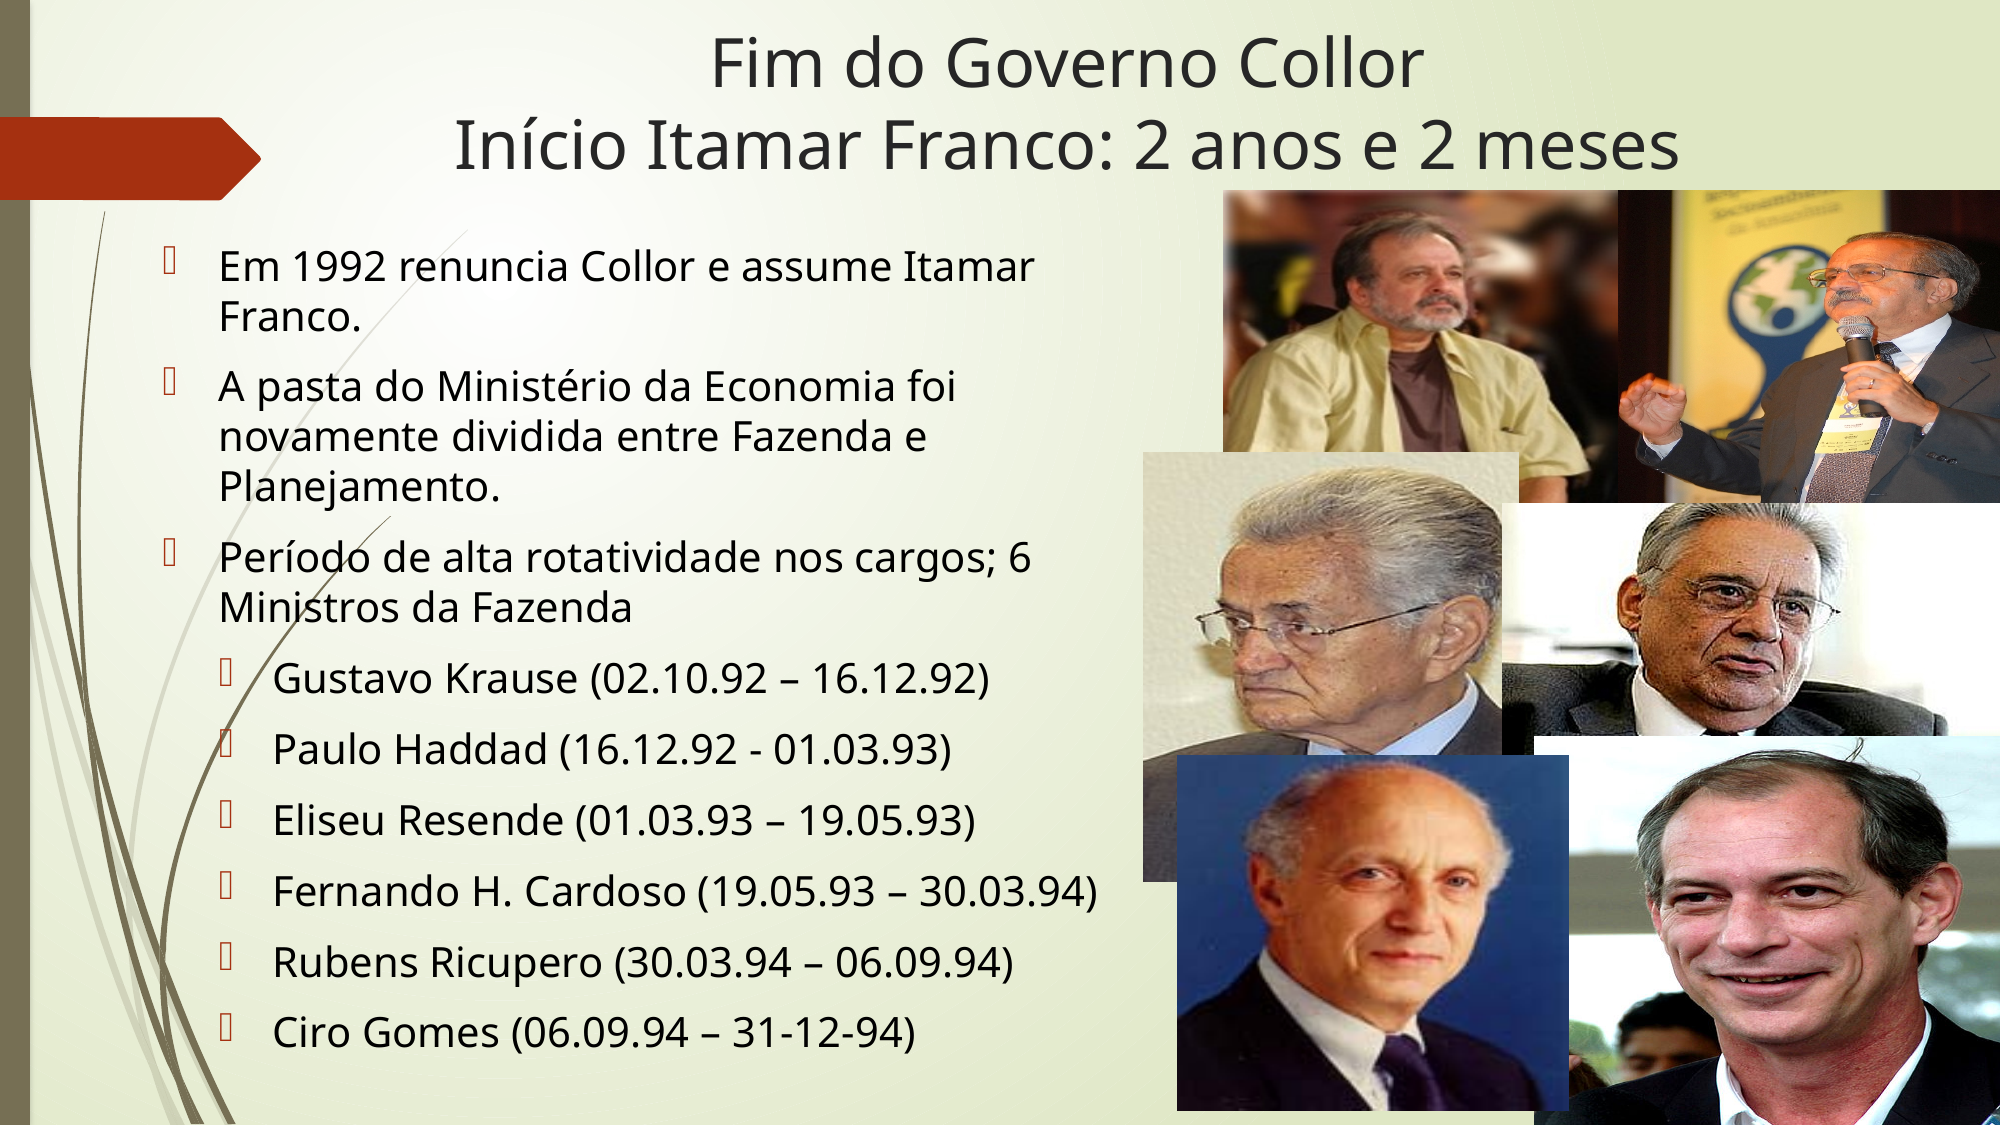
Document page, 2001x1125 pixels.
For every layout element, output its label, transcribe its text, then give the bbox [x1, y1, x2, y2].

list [1617, 189, 2000, 503]
list Em 1992 renuncia Collor e assume Itamar Franco. A pasta do Ministério da Economia foi novamente dividida entre Fazenda e Planejamento. Período de alta rotatividade nos cargos; 6 Ministros da Fazenda Gustavo Krause (02.10.92 – 16.12.92) Paulo Haddad (16.12.92 - 01.03.93) Eliseu Resende (01.03.93 – 19.05.93) Fernando H. Cardoso (19.05.93 – 30.03.94) Rubens Ricupero (30.03.94 – 06.09.94) Ciro Gomes (06.09.94 – 31-12-94) [147, 231, 1147, 1071]
picture [1143, 452, 2000, 1125]
title Fim do Governo Collor Início Itamar Franco: 2 anos e 2 meses [249, 11, 1887, 192]
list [1222, 189, 1617, 502]
